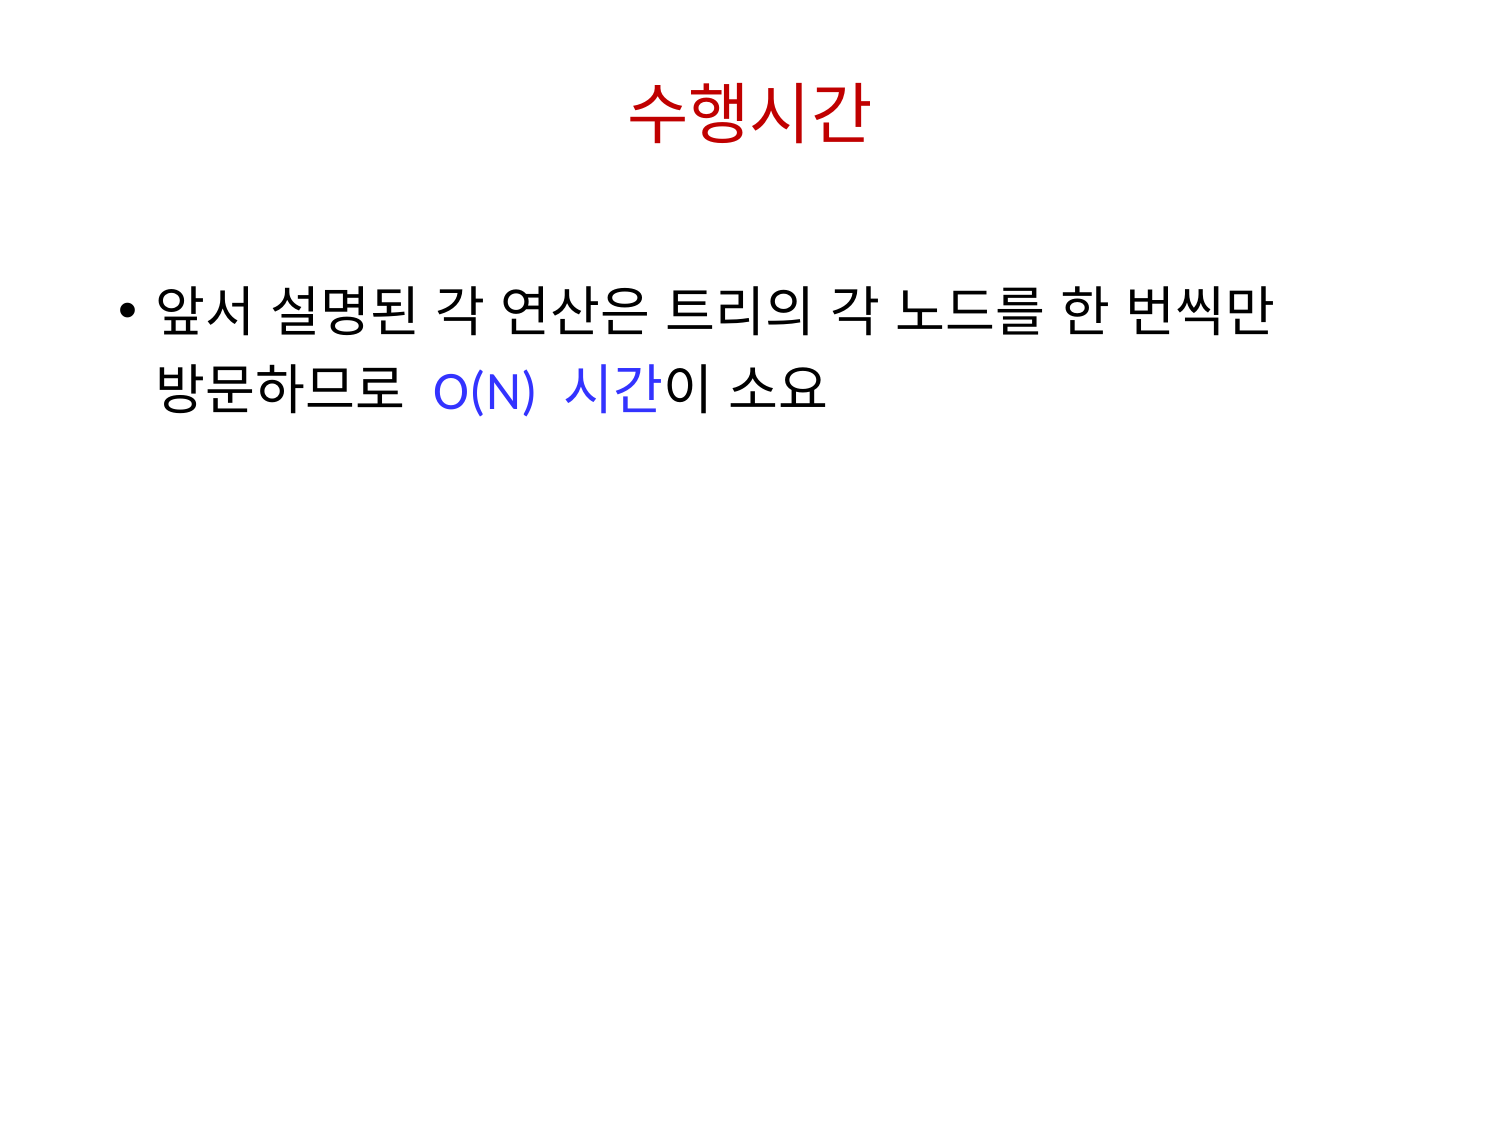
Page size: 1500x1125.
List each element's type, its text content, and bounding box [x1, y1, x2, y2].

title 수행시간 [103, 75, 1397, 159]
list 앞서 설명된 각 연산은 트리의 각 노드를 한 번씩만 방문하므로 O(N) 시간이 소요 [103, 256, 1397, 1067]
